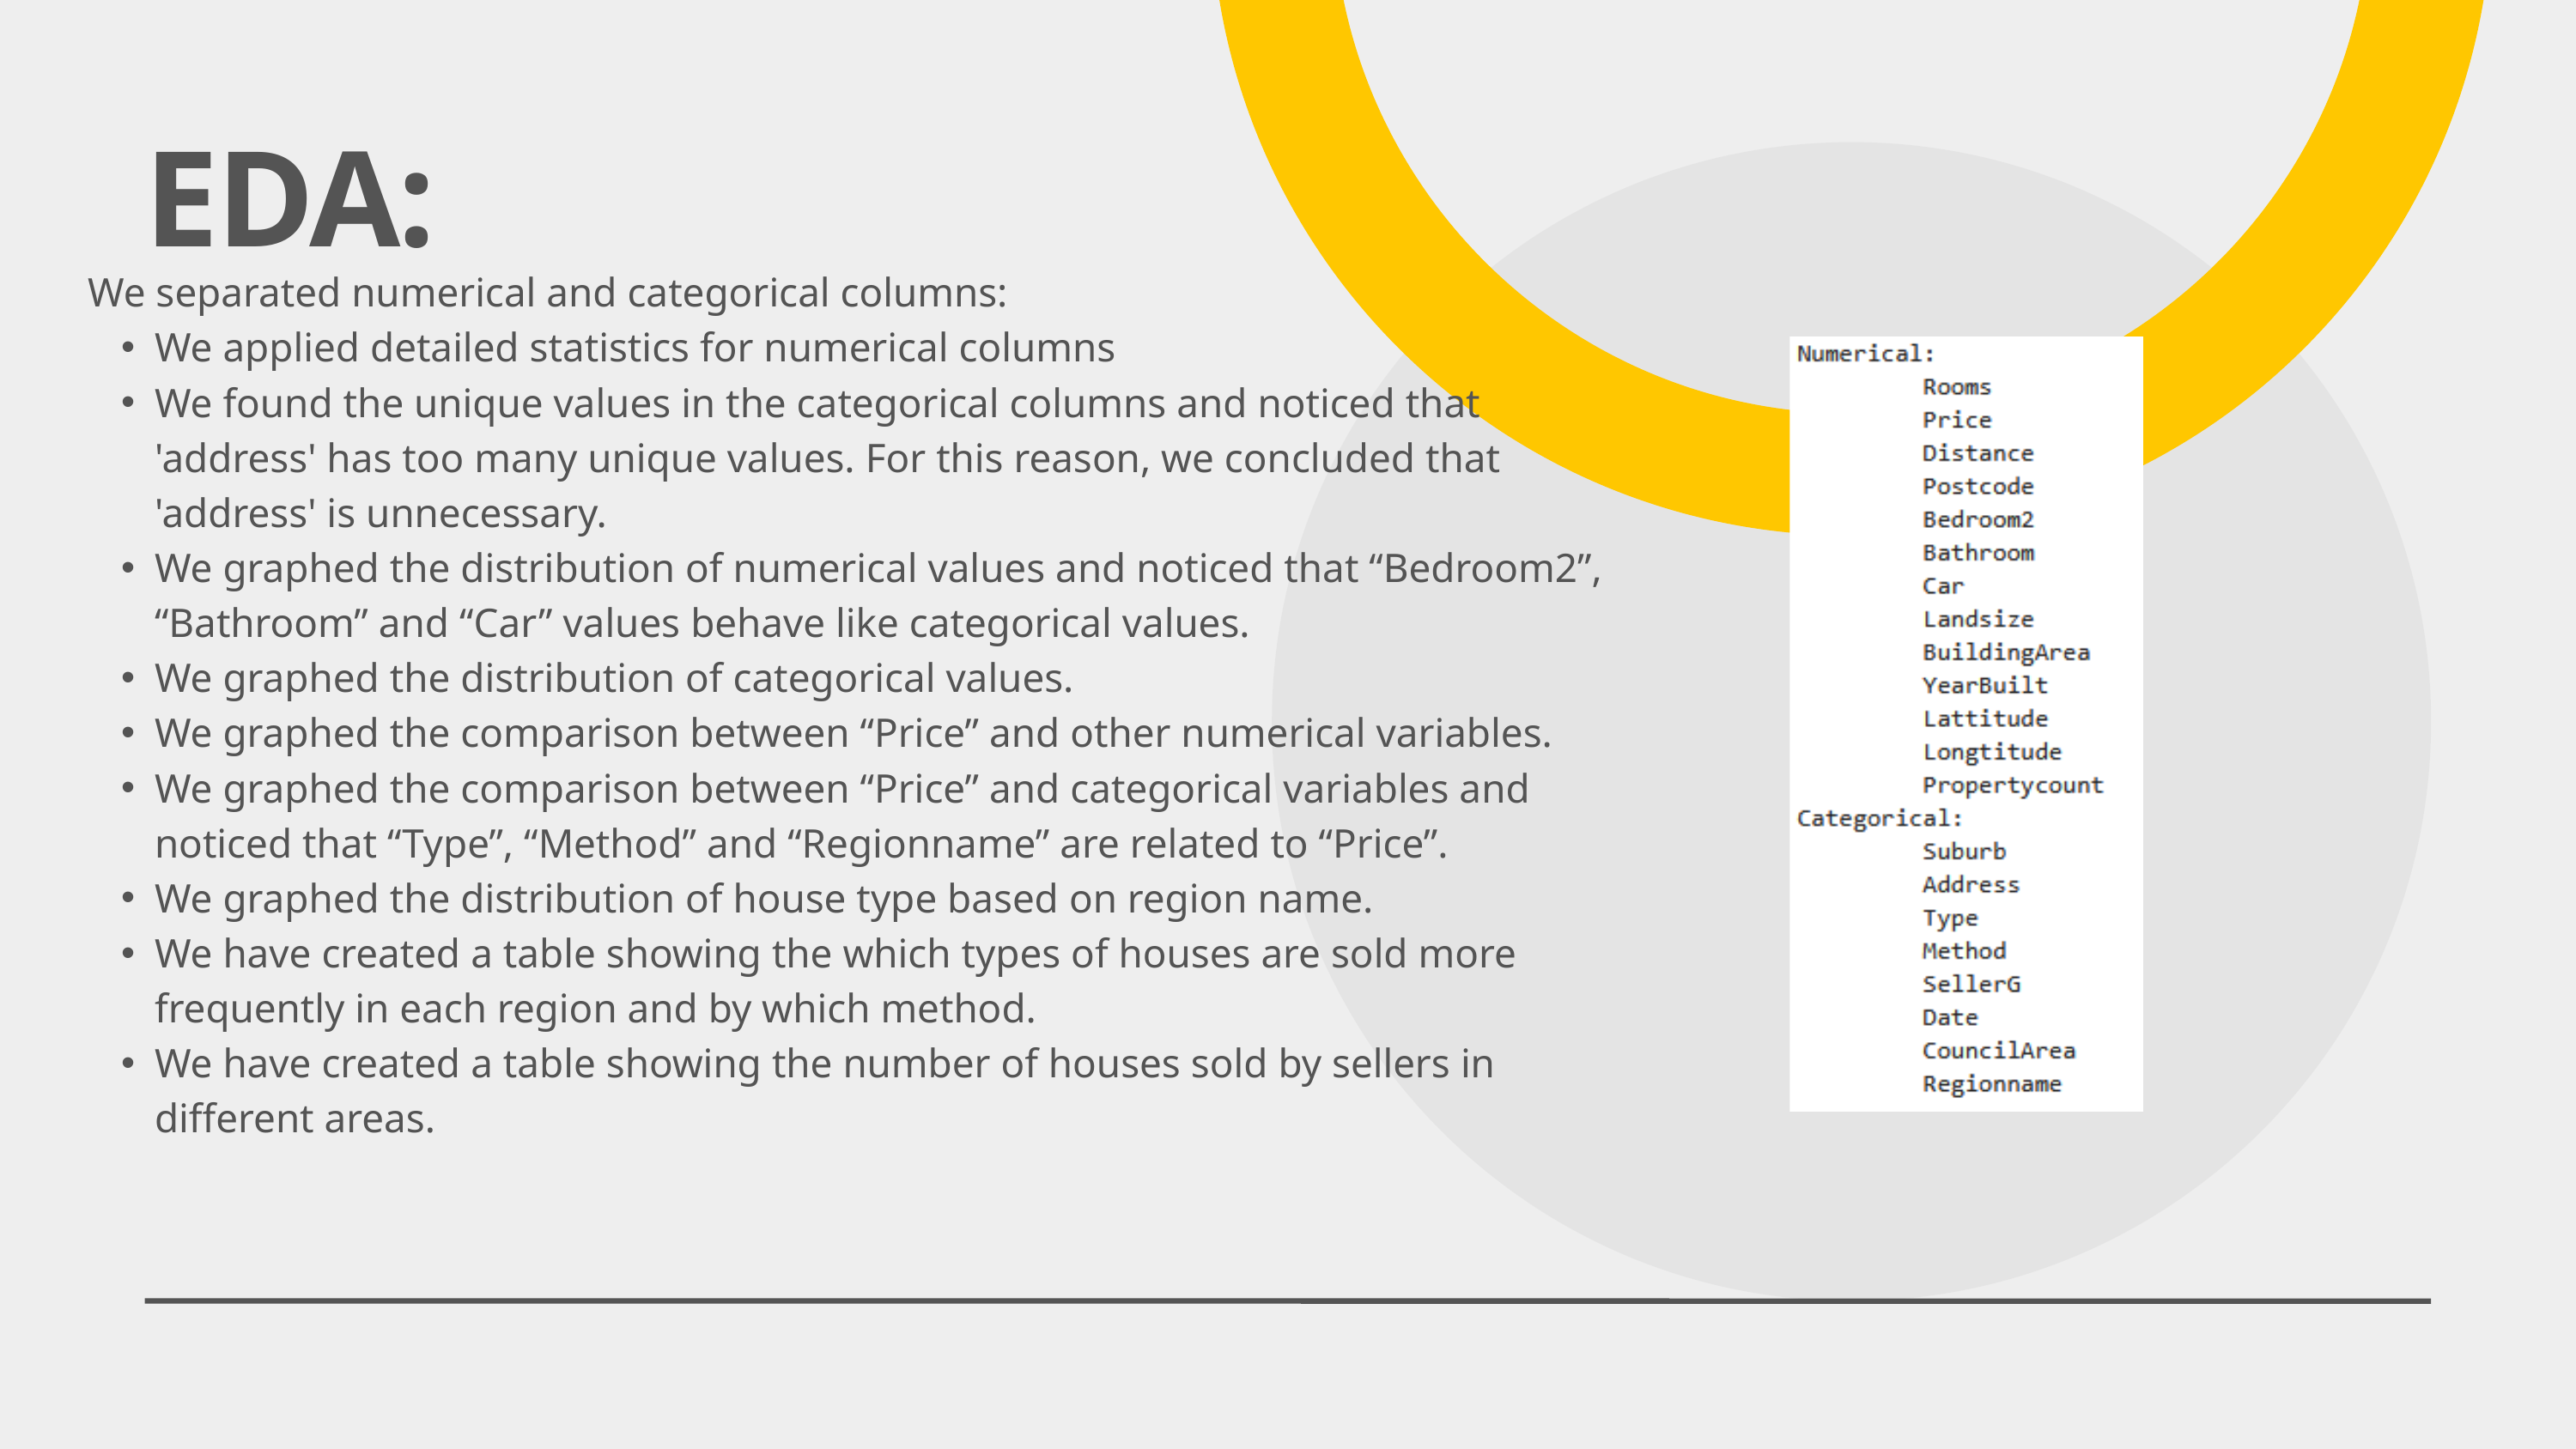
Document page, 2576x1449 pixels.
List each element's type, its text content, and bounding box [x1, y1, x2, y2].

text_box We separated numerical and categorical columns: We applied detailed statistics for numerical columns We found the unique values in the categorical columns and noticed that 'address' has too many unique values. For this reason, we concluded that 'address' is unnecessary. We graphed the distribution of numerical values and noticed that “Bedroom2”, “Bathroom” and “Car” values behave like categorical values. We graphed the distribution of categorical values. We graphed the comparison between “Price” and other numerical variables. We graphed the comparison between “Price” and categorical variables and noticed that “Type”, “Method” and “Regionname” are related to “Price”. We graphed the distribution of house type based on region name. We have created a table showing the which types of houses are sold more frequently in each region and by which method. We have created a table showing the number of houses sold by sellers in different areas. [88, 259, 1267, 1197]
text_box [1271, 479, 2432, 1301]
text_box EDA: [144, 154, 478, 259]
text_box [1271, 0, 2432, 475]
